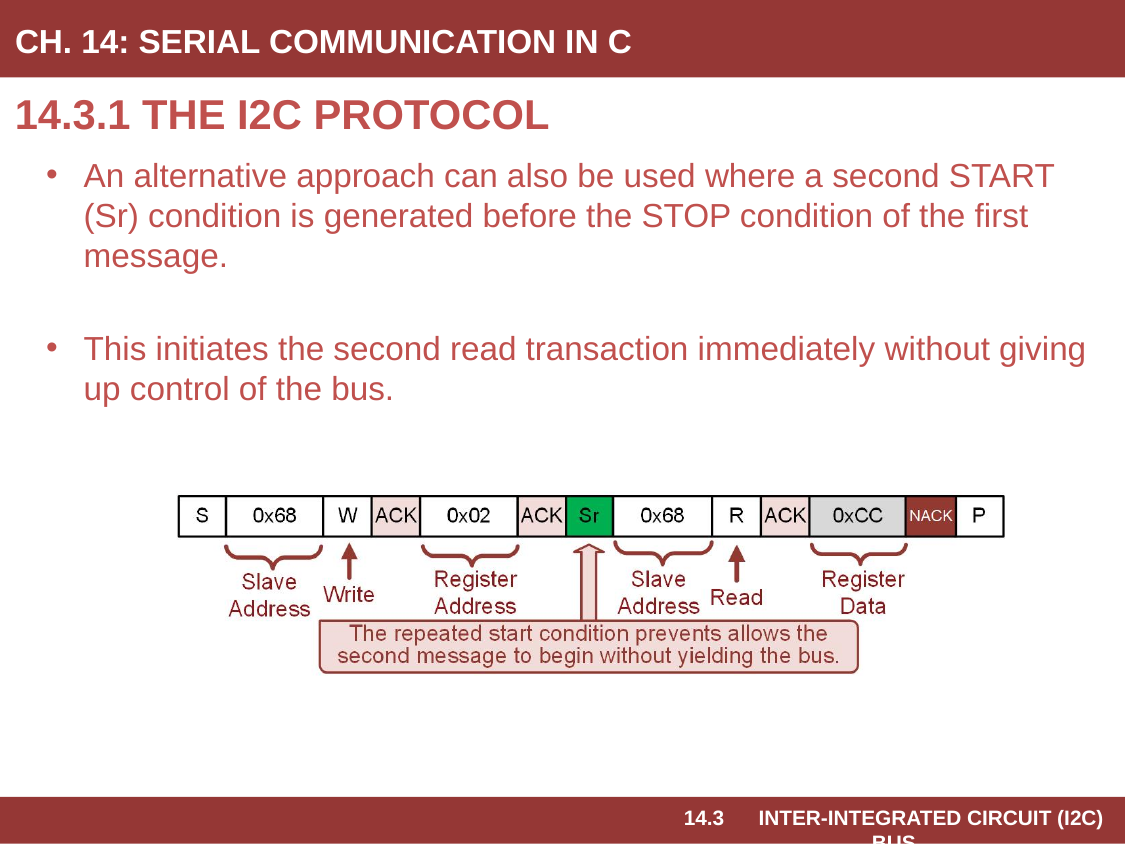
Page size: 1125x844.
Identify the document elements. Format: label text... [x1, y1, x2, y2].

text_box [0, 795, 1125, 844]
text_box An alternative approach can also be used where a second START (Sr) condition is generated before the STOP condition of the first message. This initiates the second read transaction immediately without giving up control of the bus. [31, 146, 1125, 620]
picture [166, 491, 1018, 679]
text_box 14.3.1 The I2C Protocol [0, 80, 1088, 146]
subtitle 14.3 Inter-Integrated Circuit (I2C) Bus [662, 796, 1125, 844]
title Ch. 14: Serial Communication in C [0, 1, 1125, 78]
